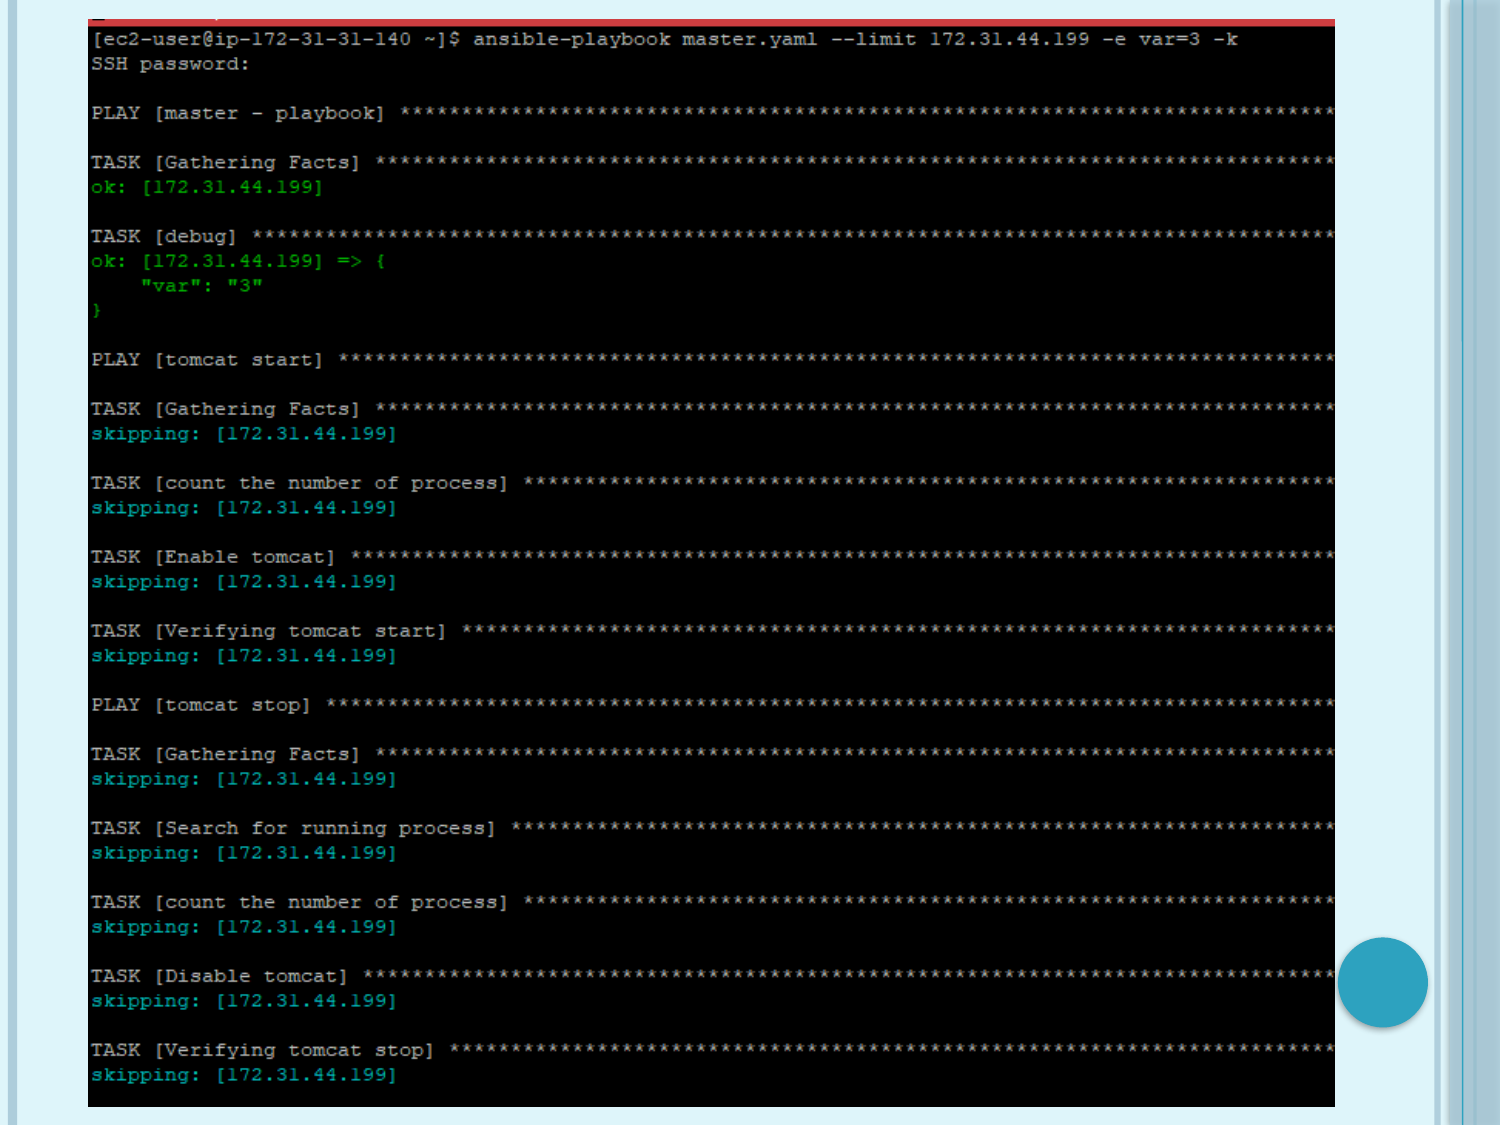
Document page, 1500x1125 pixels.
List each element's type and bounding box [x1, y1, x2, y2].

picture [88, 18, 1335, 1107]
